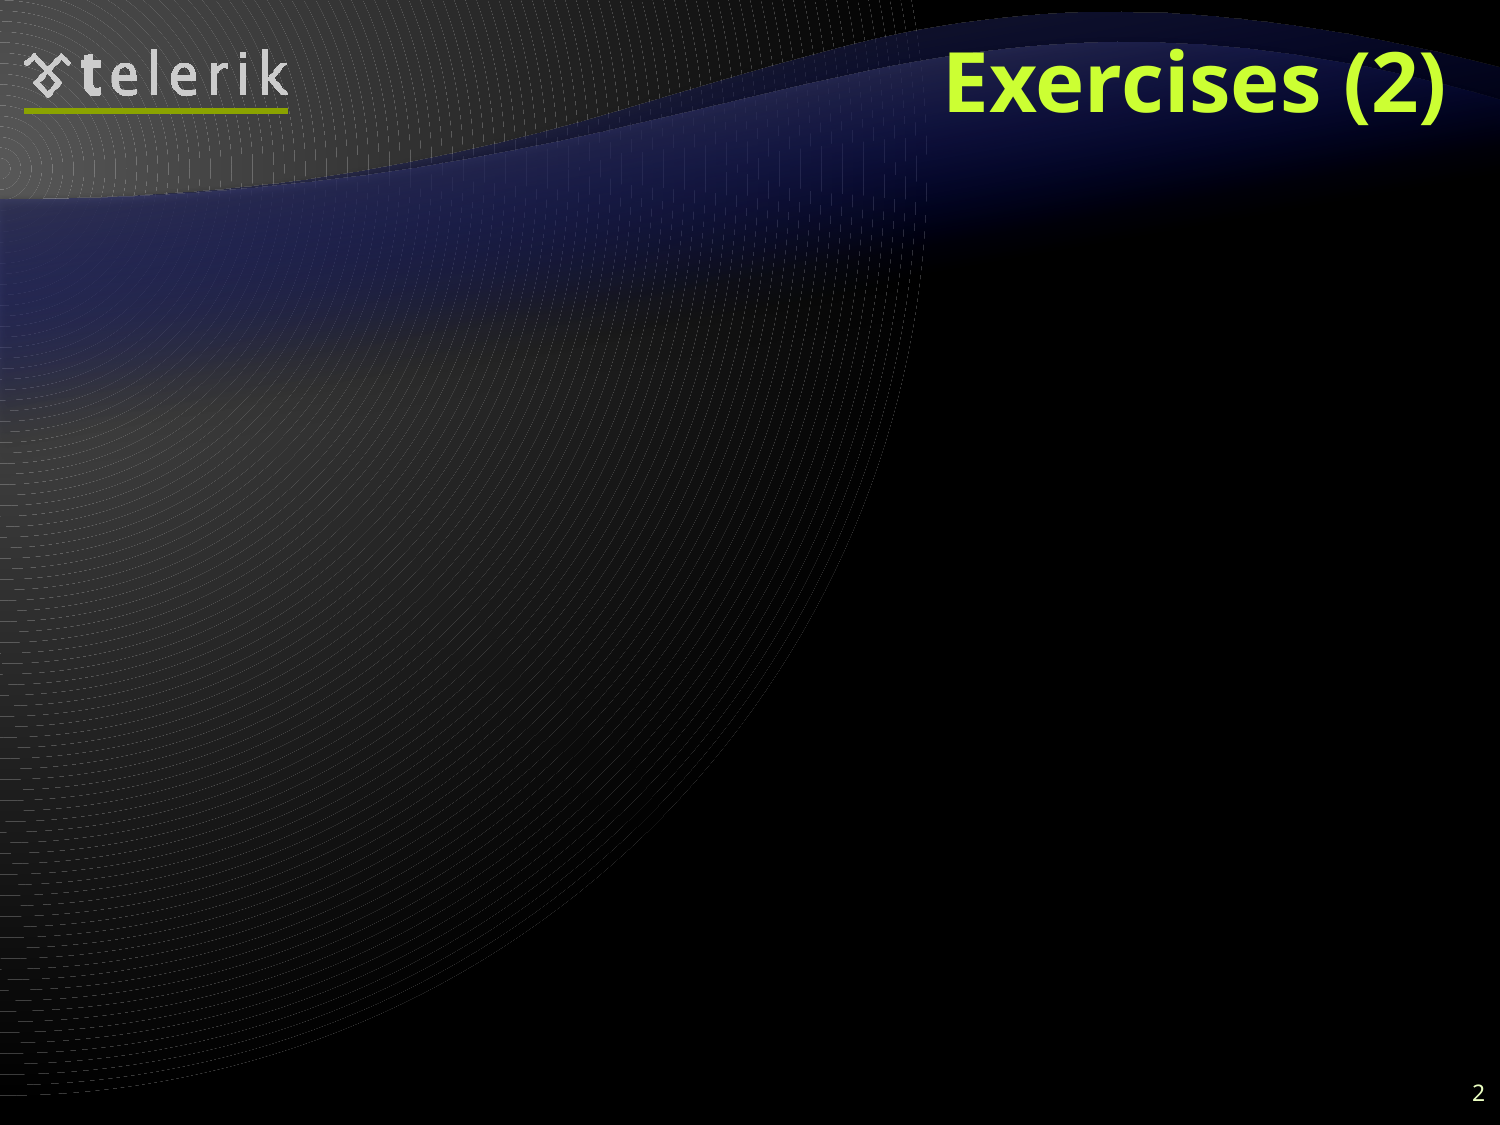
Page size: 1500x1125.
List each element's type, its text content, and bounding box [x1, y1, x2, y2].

picture [24, 49, 288, 114]
slide_number 2 [1425, 1074, 1500, 1113]
title Exercises (2) [300, 12, 1463, 163]
